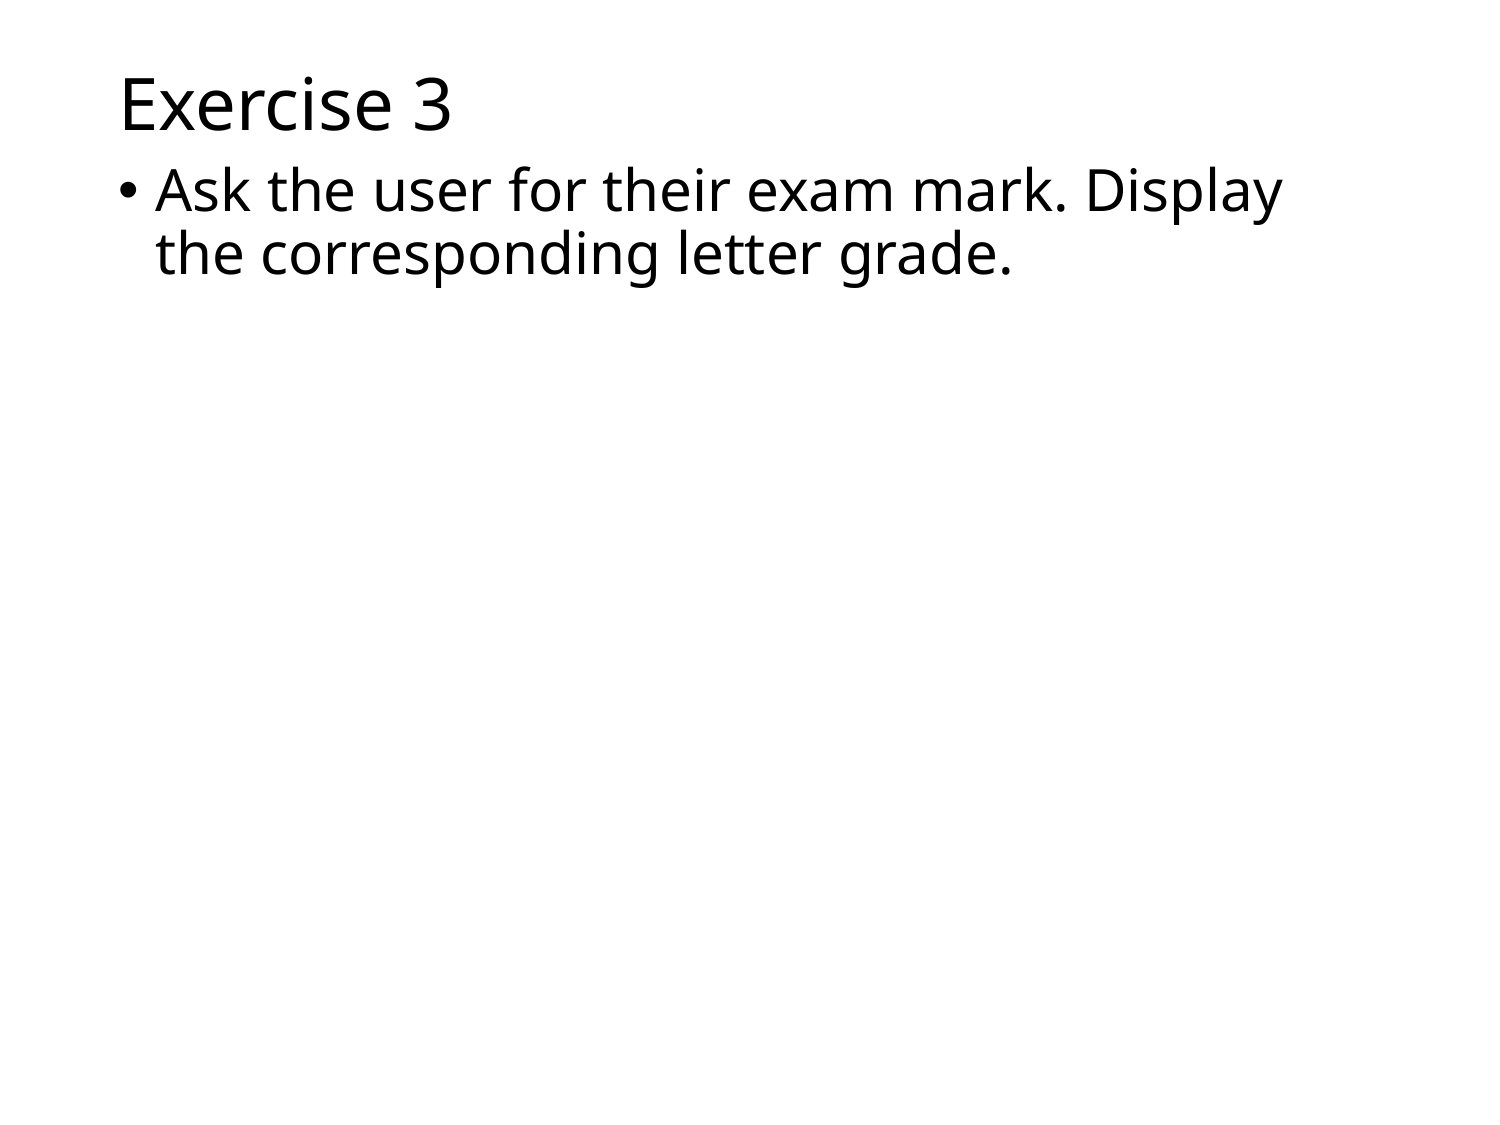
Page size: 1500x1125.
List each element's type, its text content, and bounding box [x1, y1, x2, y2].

title Exercise 3 [103, 59, 1397, 153]
list Ask the user for their exam mark. Display the corresponding letter grade. [103, 153, 1397, 1014]
